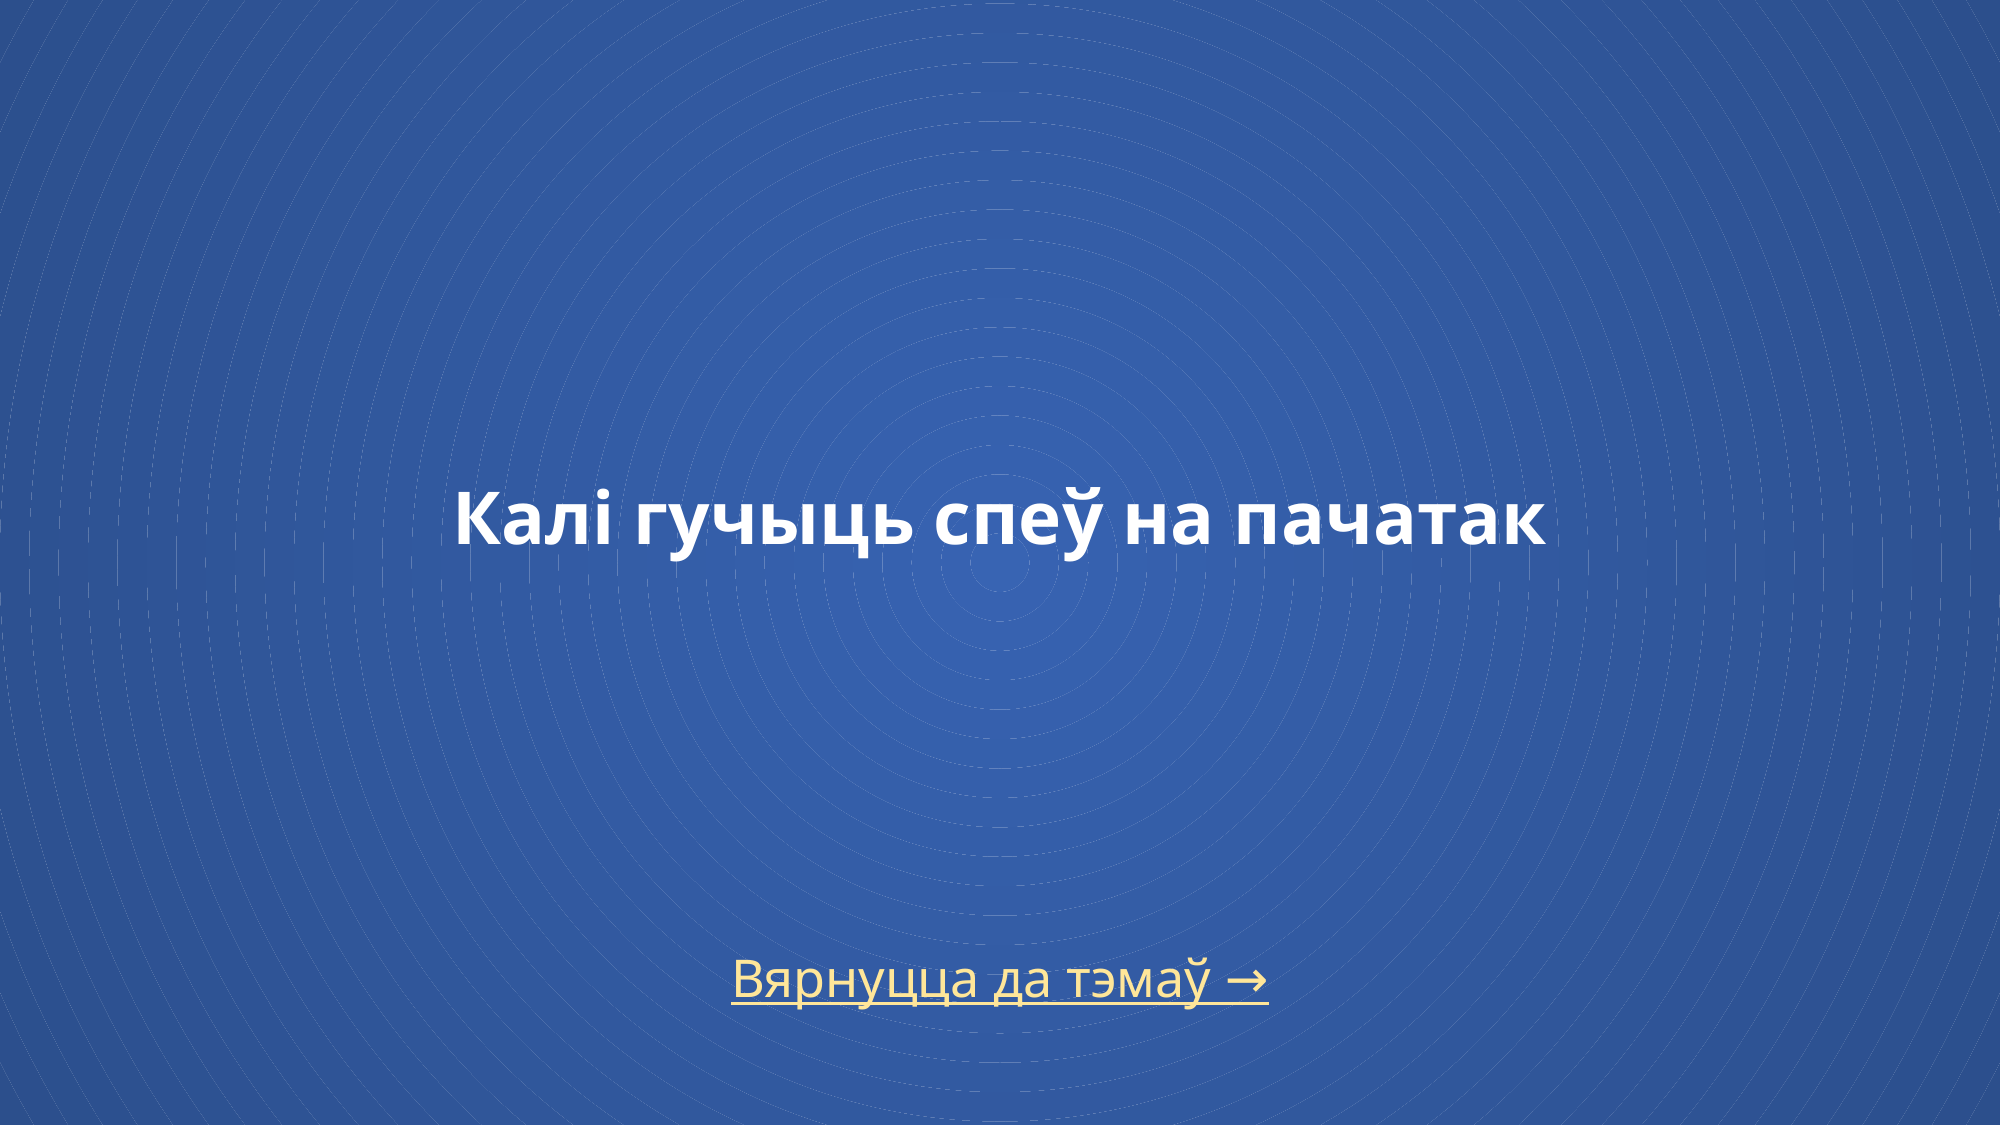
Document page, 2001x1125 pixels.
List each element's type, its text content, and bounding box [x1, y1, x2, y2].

text_box Вярнуцца да тэмаў → [716, 938, 1284, 1016]
title Калі гучыць спеў на пачатак [117, 396, 1883, 646]
